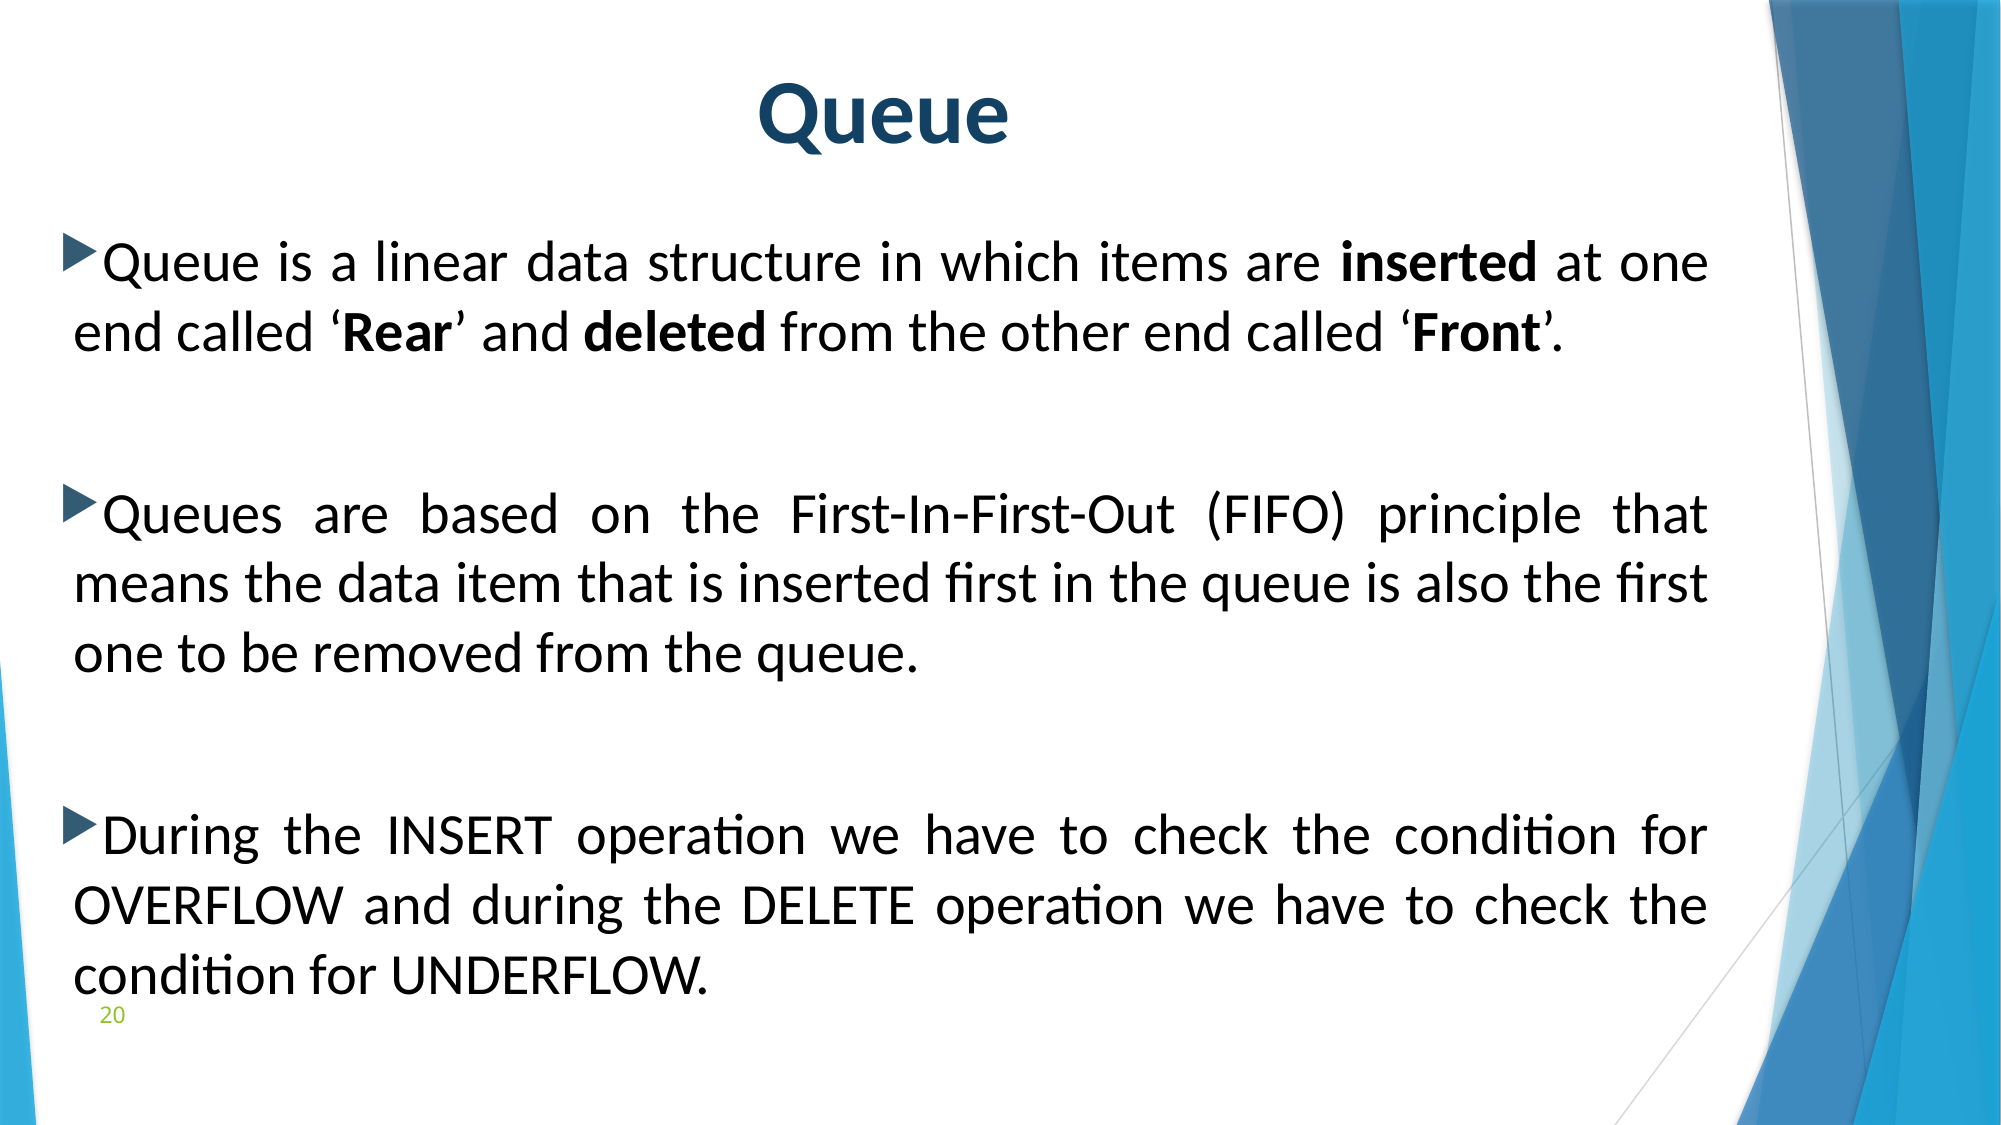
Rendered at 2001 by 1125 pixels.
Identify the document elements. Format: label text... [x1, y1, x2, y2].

text_box Queue Queue is a linear data structure in which items are inserted at one end called ‘Rear’ and deleted from the other end called ‘Front’. Queues are based on the First-In-First-Out (FIFO) principle that means the data item that is inserted first in the queue is also the first one to be removed from the queue. During the INSERT operation we have to check the condition for OVERFLOW and during the DELETE operation we have to check the condition for UNDERFLOW. [43, 44, 1725, 1014]
slide_number 20 [45, 981, 142, 1051]
